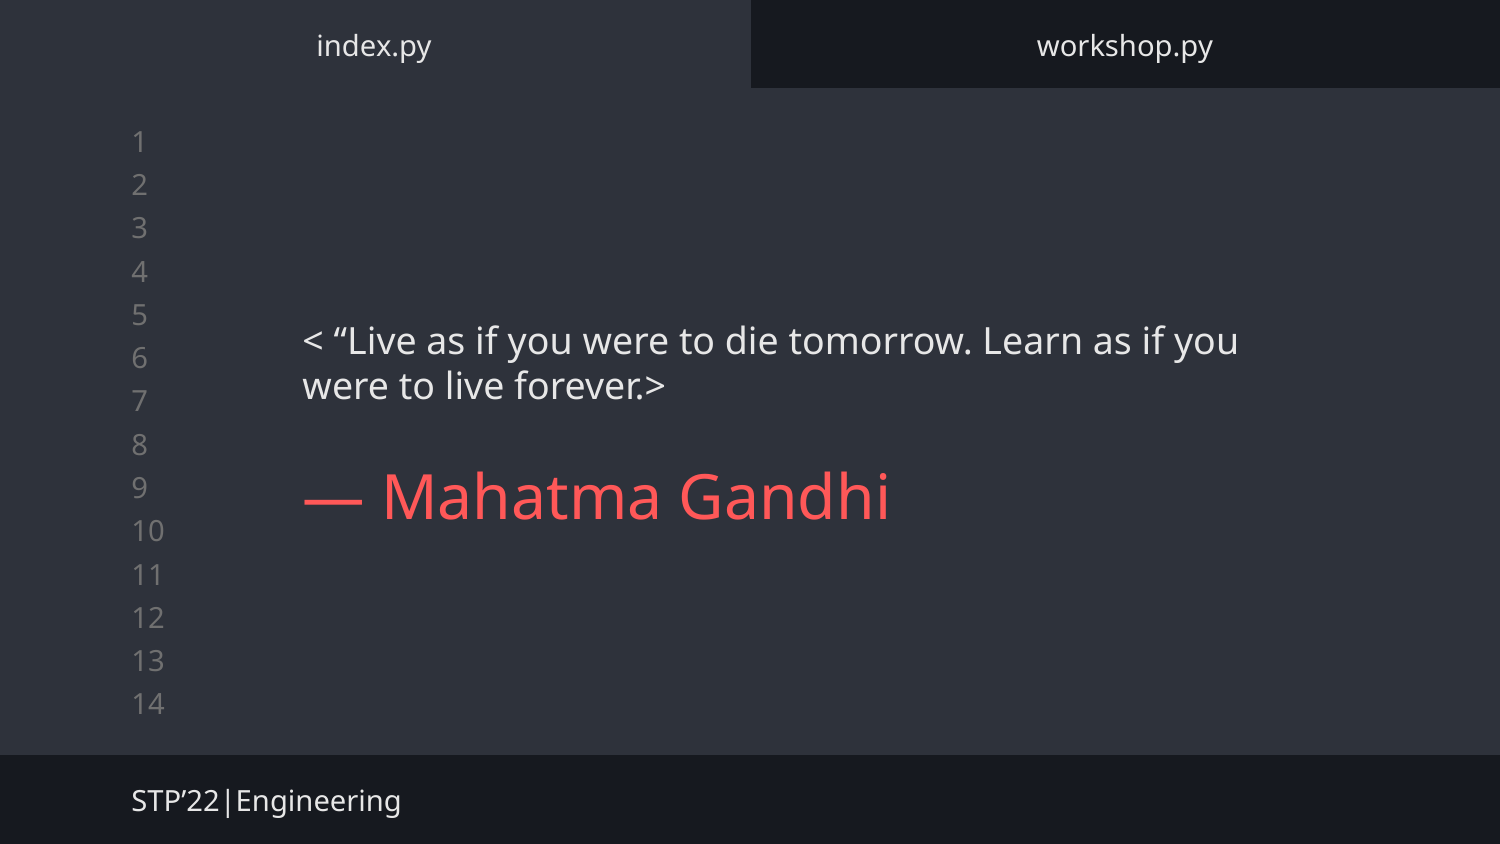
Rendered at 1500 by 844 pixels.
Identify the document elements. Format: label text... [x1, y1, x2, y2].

text_box STP’22|Engineering [116, 770, 915, 829]
subtitle workshop.py [750, 15, 1500, 74]
subtitle index.py [0, 15, 749, 74]
text_box < “Live as if you were to die tomorrow. Learn as if you were to live forever.> [287, 260, 1302, 464]
text_box — Mahatma Gandhi [287, 464, 1290, 525]
